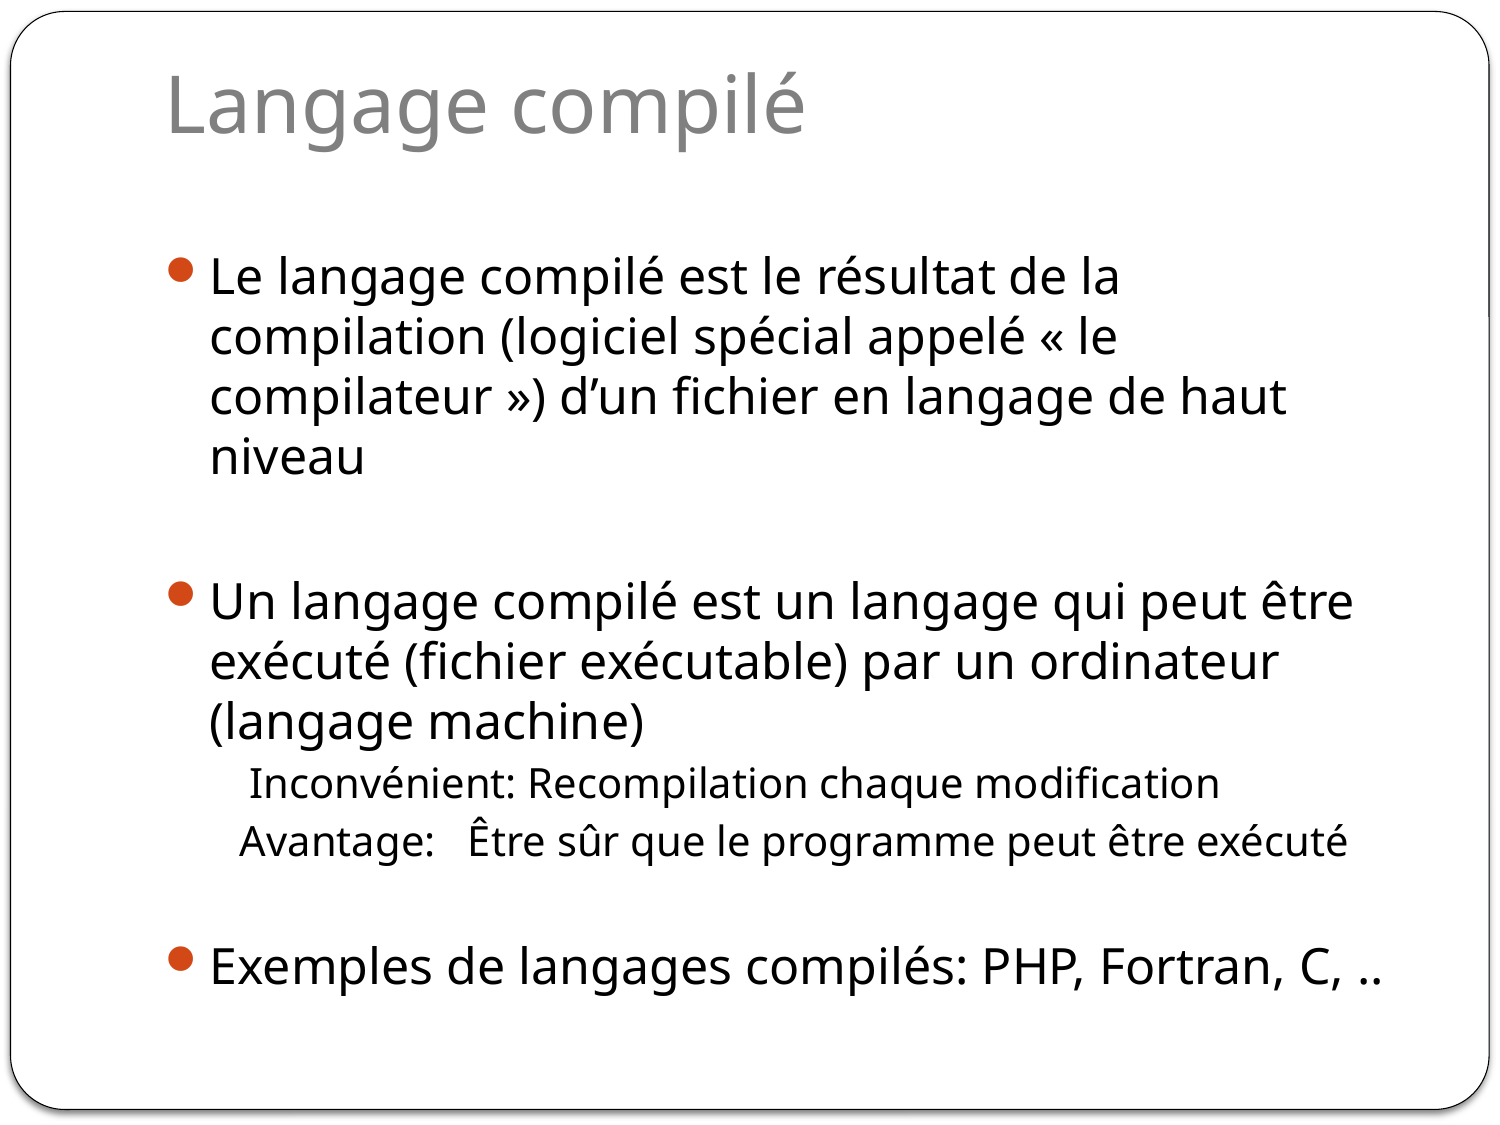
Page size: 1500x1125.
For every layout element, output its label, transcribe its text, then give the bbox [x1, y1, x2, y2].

title Langage compilé [150, 45, 1425, 164]
list Le langage compilé est le résultat de la compilation (logiciel spécial appelé « le compilateur ») d’un fichier en langage de haut niveau Un langage compilé est un langage qui peut être exécuté (fichier exécutable) par un ordinateur (langage machine) Inconvénient: Recompilation chaque modification Avantage: Être sûr que le programme peut être exécuté Exemples de langages compilés: PHP, Fortran, C, .. [150, 237, 1425, 1032]
